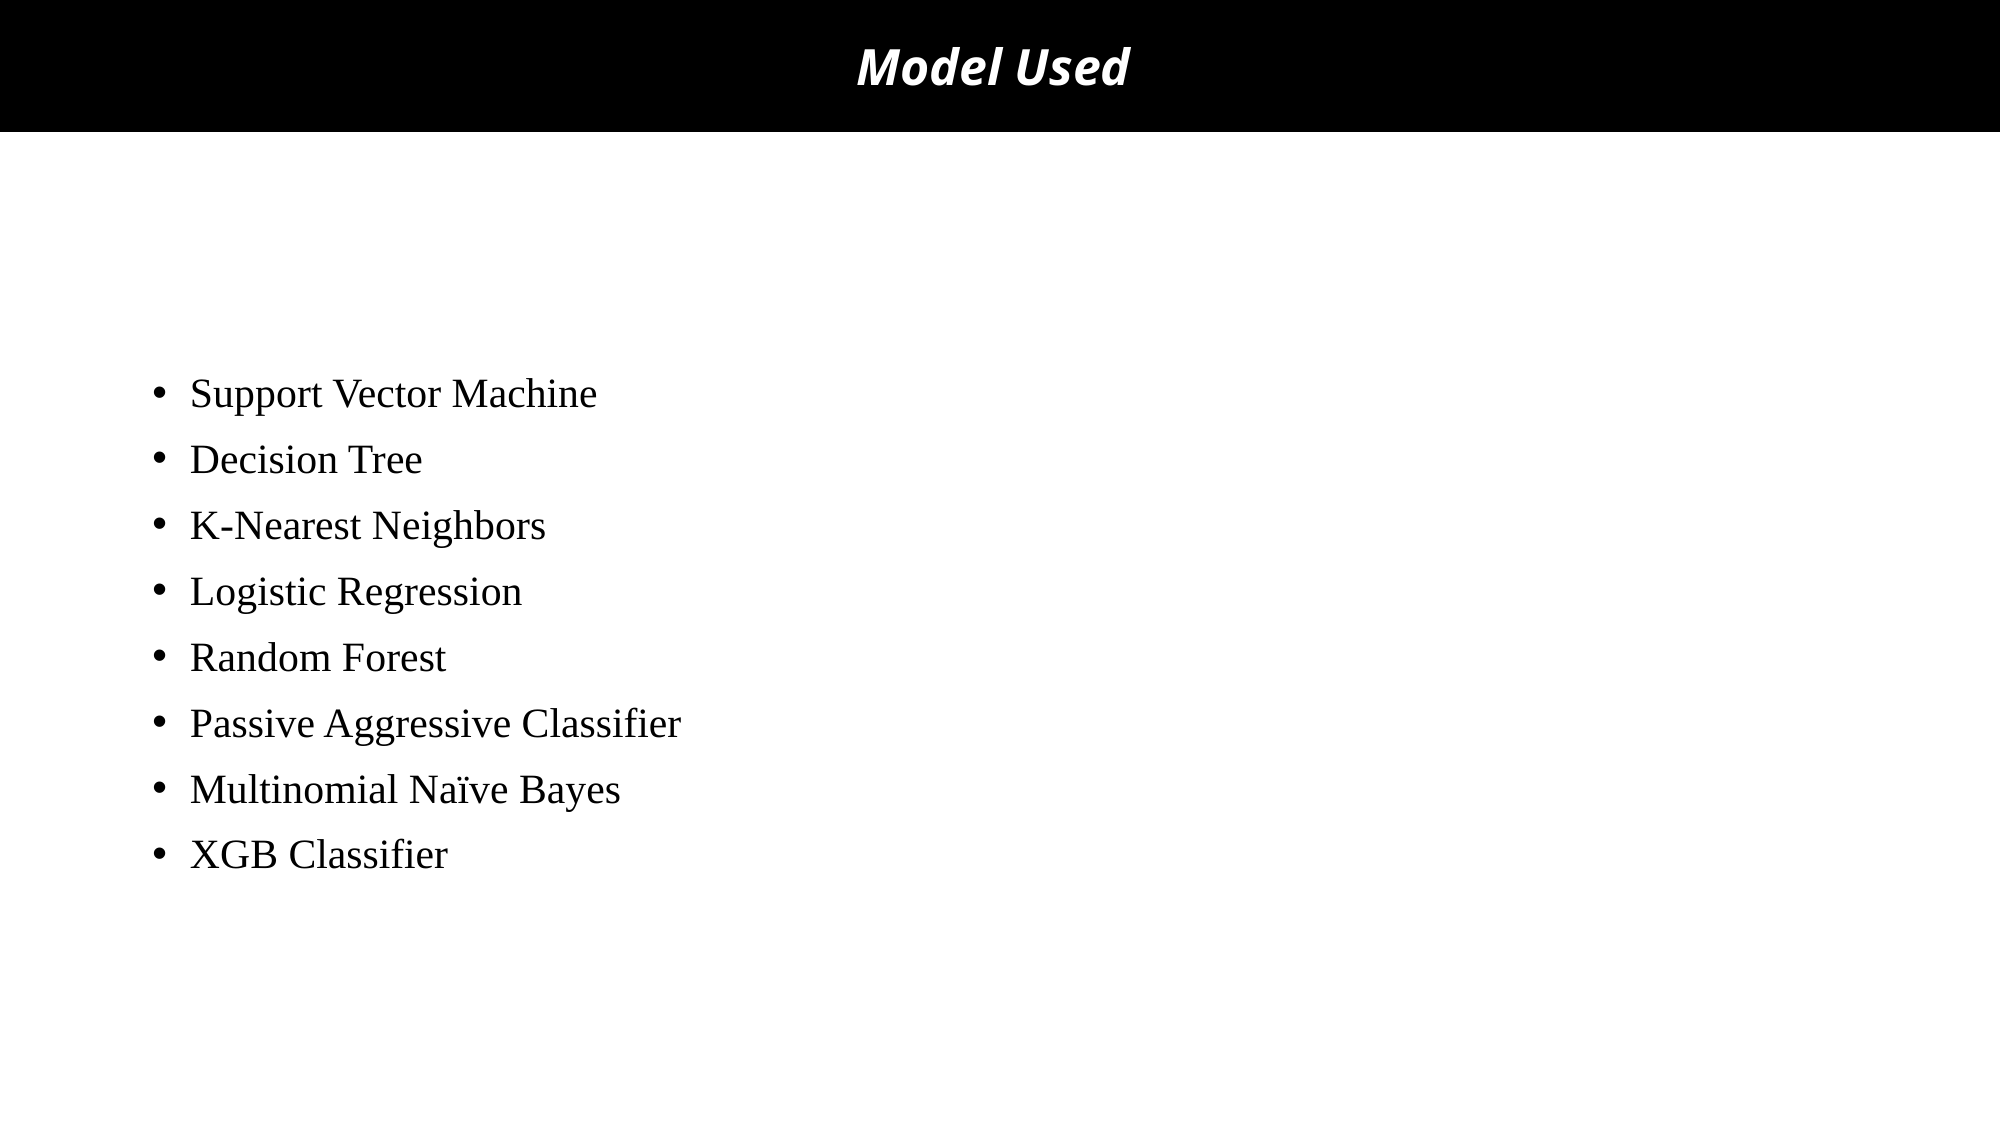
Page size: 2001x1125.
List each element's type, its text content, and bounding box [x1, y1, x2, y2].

list Support Vector Machine Decision Tree K-Nearest Neighbors Logistic Regression Random Forest Passive Aggressive Classifier Multinomial Naïve Bayes XGB Classifier [137, 364, 1863, 1078]
text_box Model Used [0, 0, 2000, 132]
